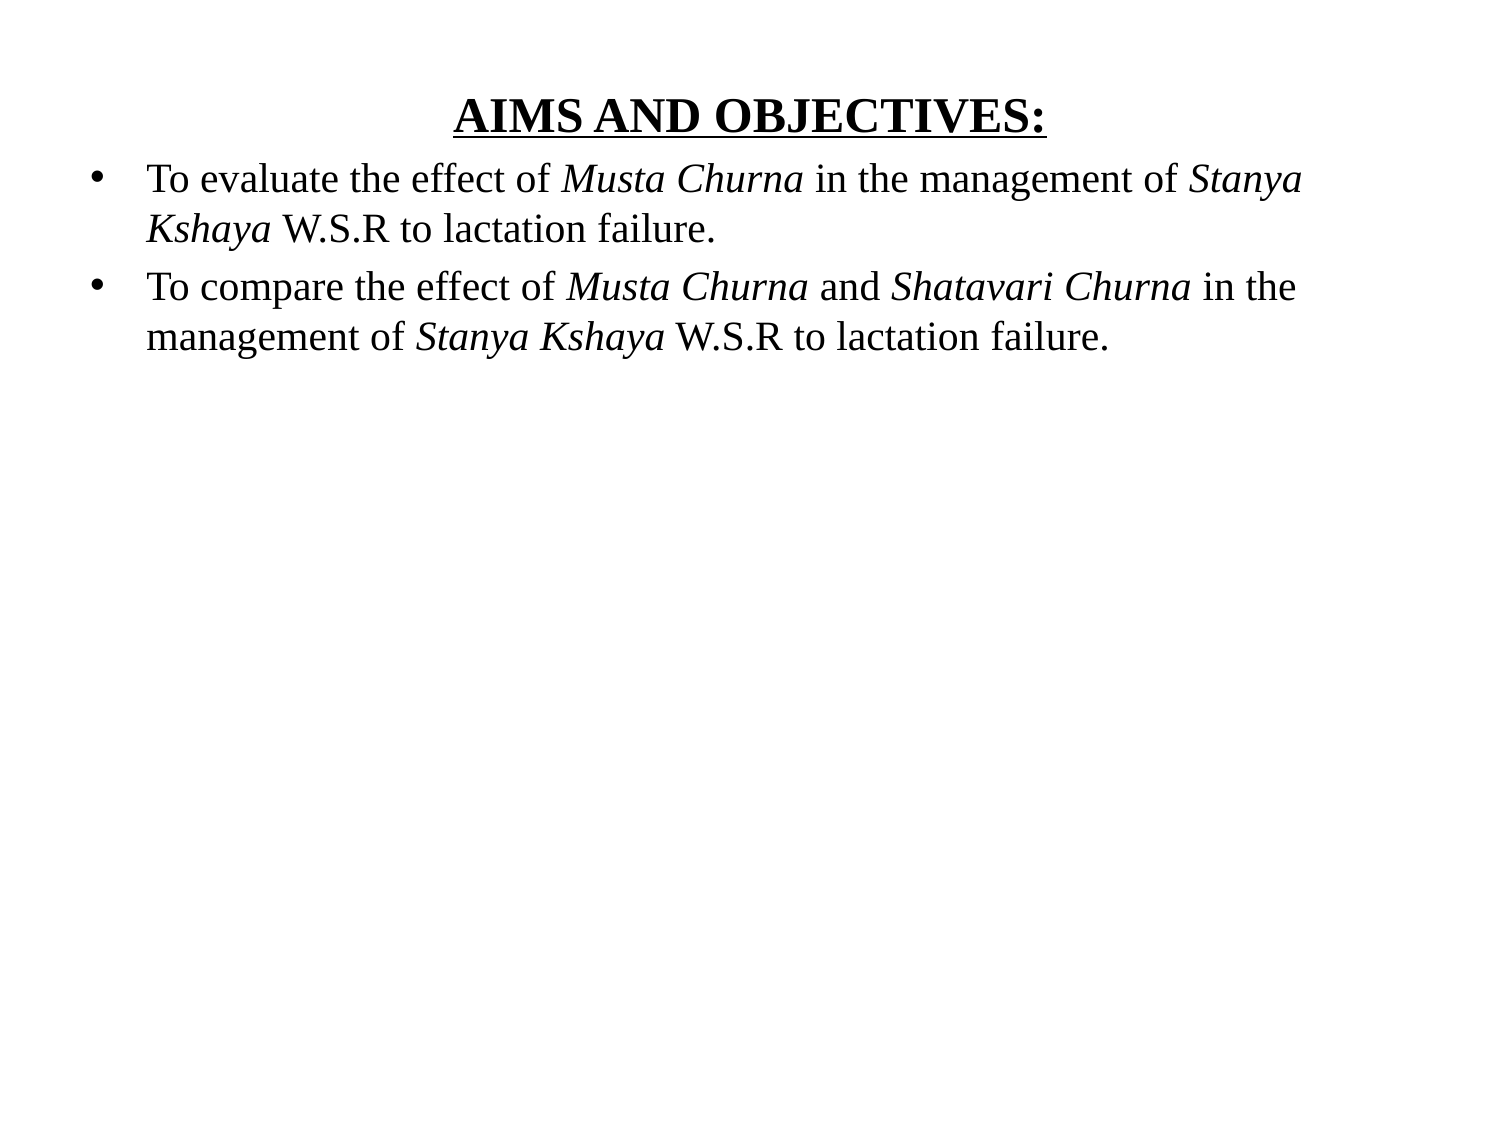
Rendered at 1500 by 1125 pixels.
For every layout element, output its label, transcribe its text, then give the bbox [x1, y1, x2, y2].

list AIMS AND OBJECTIVES: To evaluate the effect of Musta Churna in the management of Stanya Kshaya W.S.R to lactation failure. To compare the effect of Musta Churna and Shatavari Churna in the management of Stanya Kshaya W.S.R to lactation failure. [75, 75, 1425, 1005]
